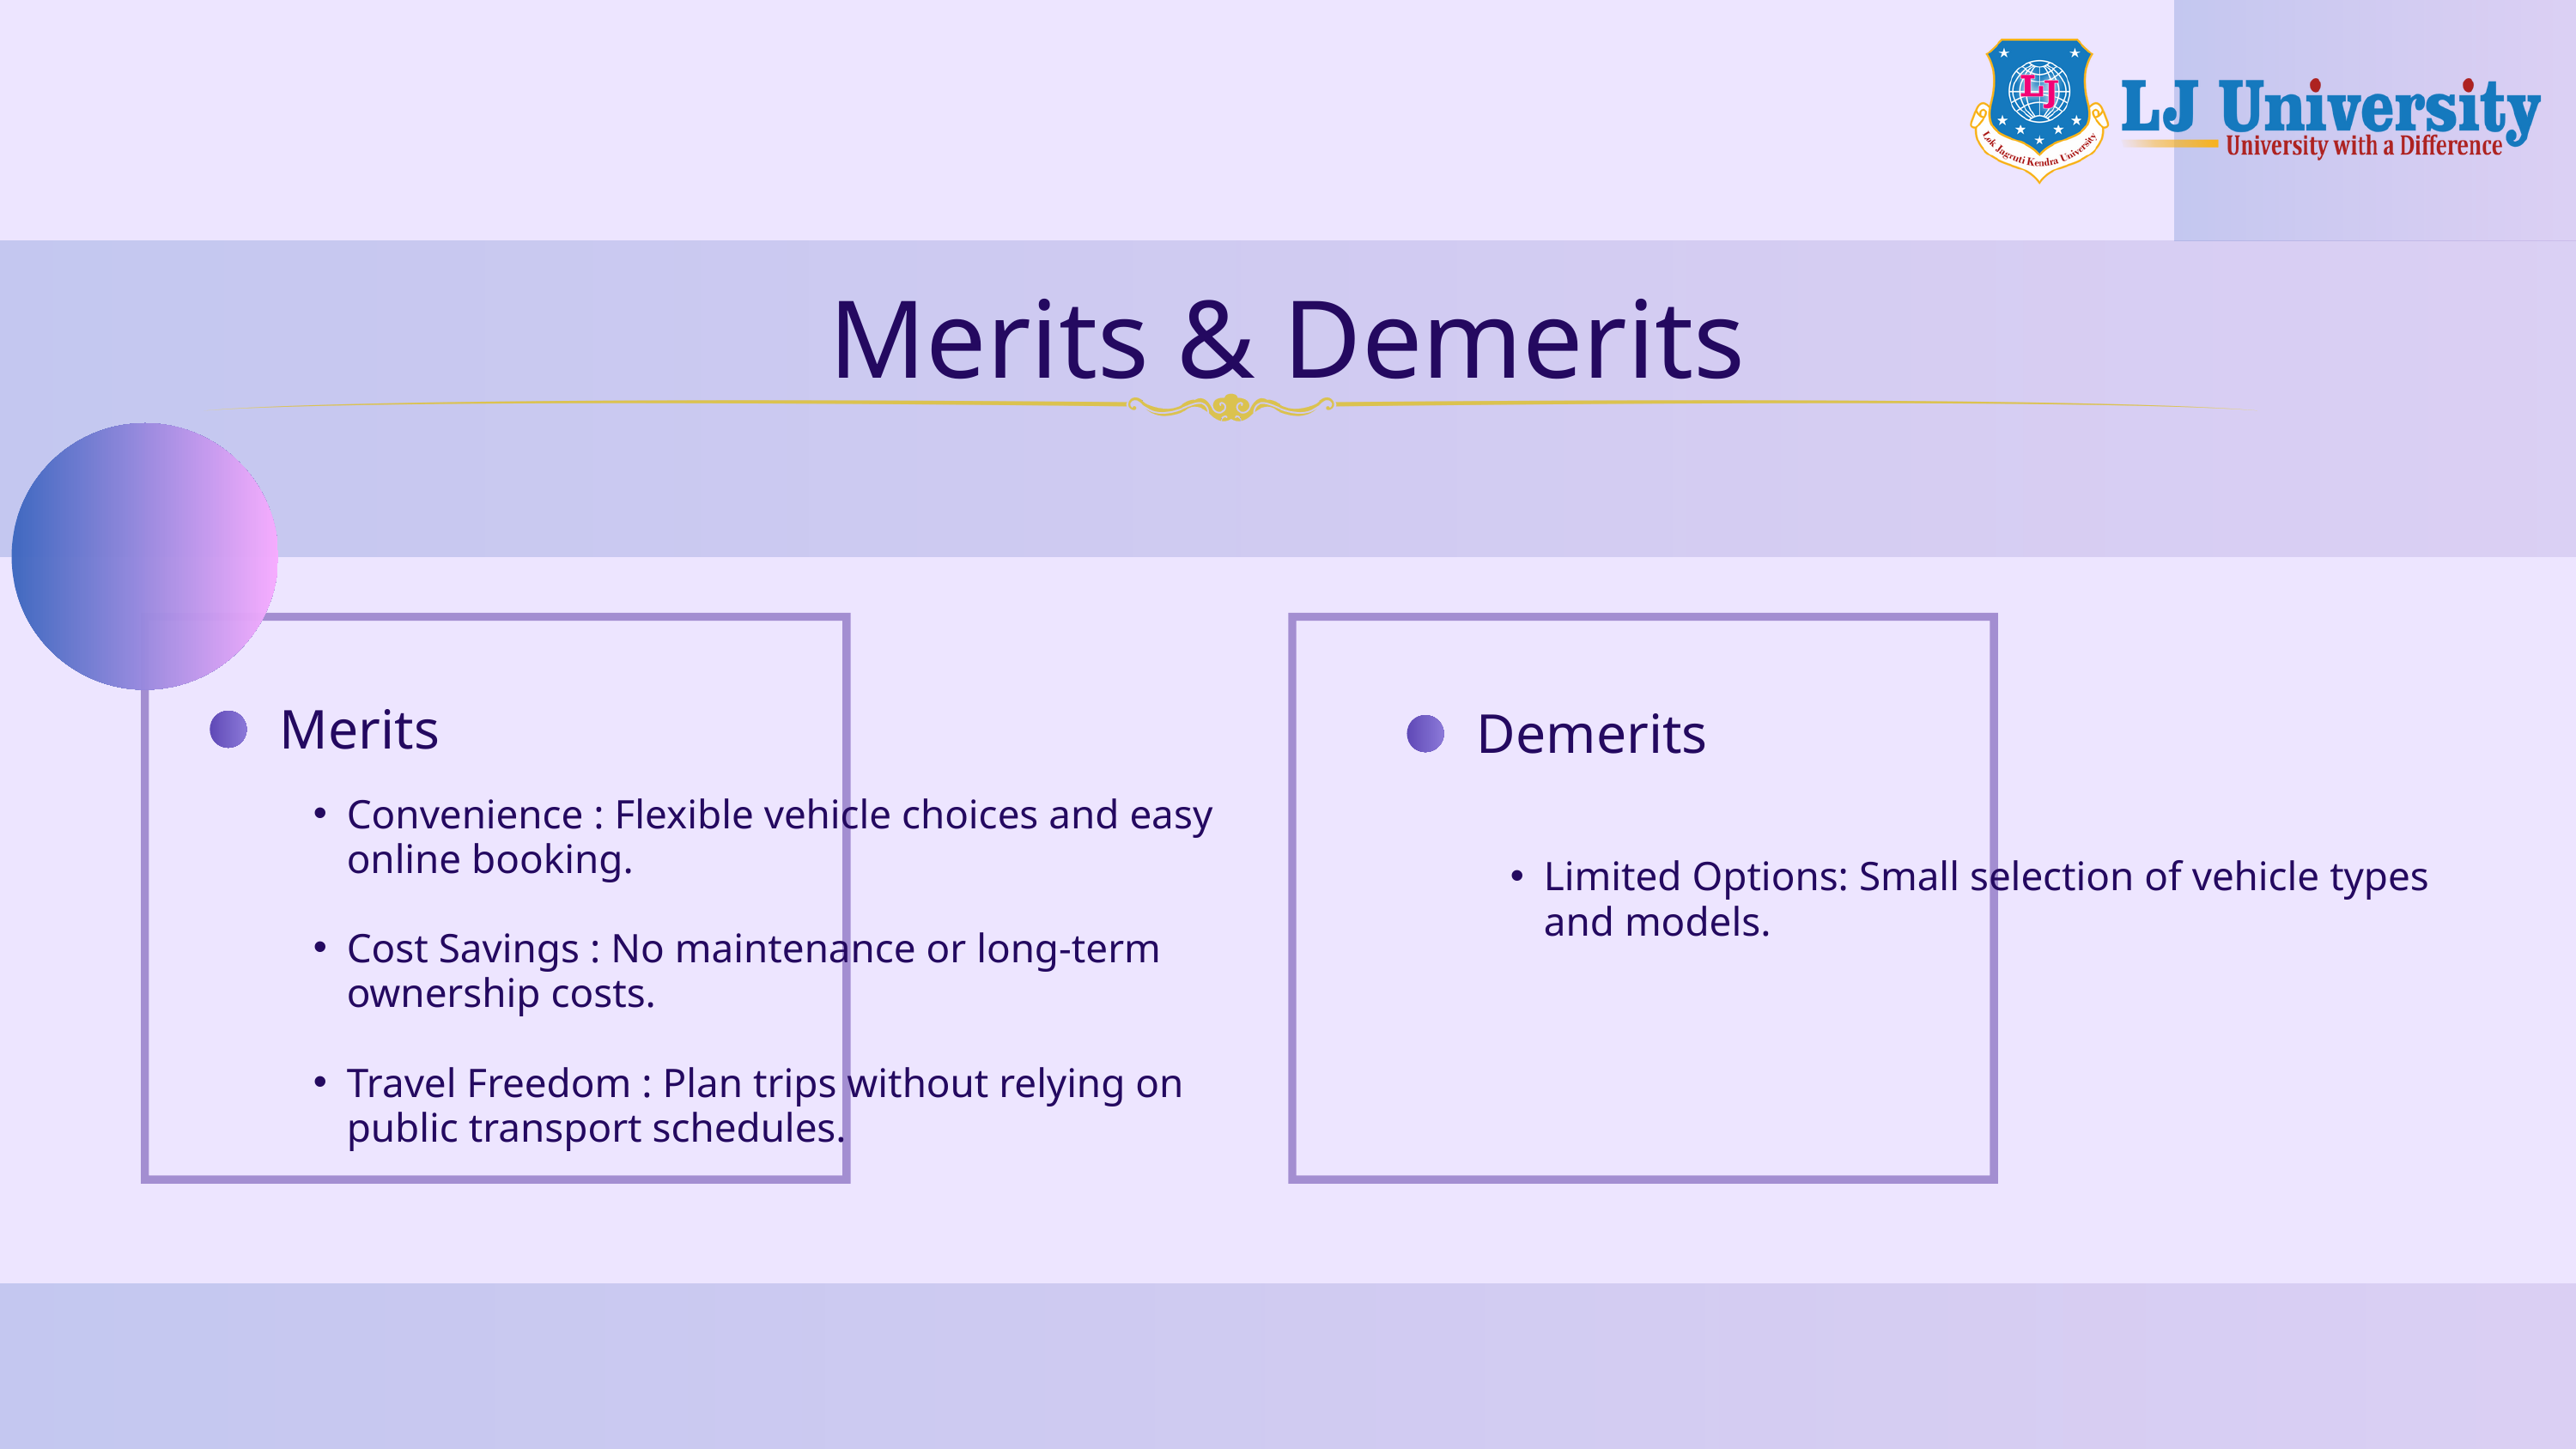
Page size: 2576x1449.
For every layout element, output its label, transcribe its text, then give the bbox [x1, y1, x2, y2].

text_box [210, 710, 247, 749]
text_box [1406, 714, 1444, 753]
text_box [0, 240, 2576, 557]
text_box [0, 1283, 2576, 1449]
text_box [1291, 616, 1995, 1180]
text_box Convenience : Flexible vehicle choices and easy online booking. Cost Savings : No maintenance or long-term ownership costs. Travel Freedom : Plan trips without relying on public transport schedules. [279, 791, 1259, 1195]
text_box [1970, 39, 2170, 185]
text_box Limited Options: Small selection of vehicle types and models. [1997, 853, 2432, 944]
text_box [2174, 0, 2576, 241]
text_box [11, 422, 279, 690]
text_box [144, 616, 848, 1180]
